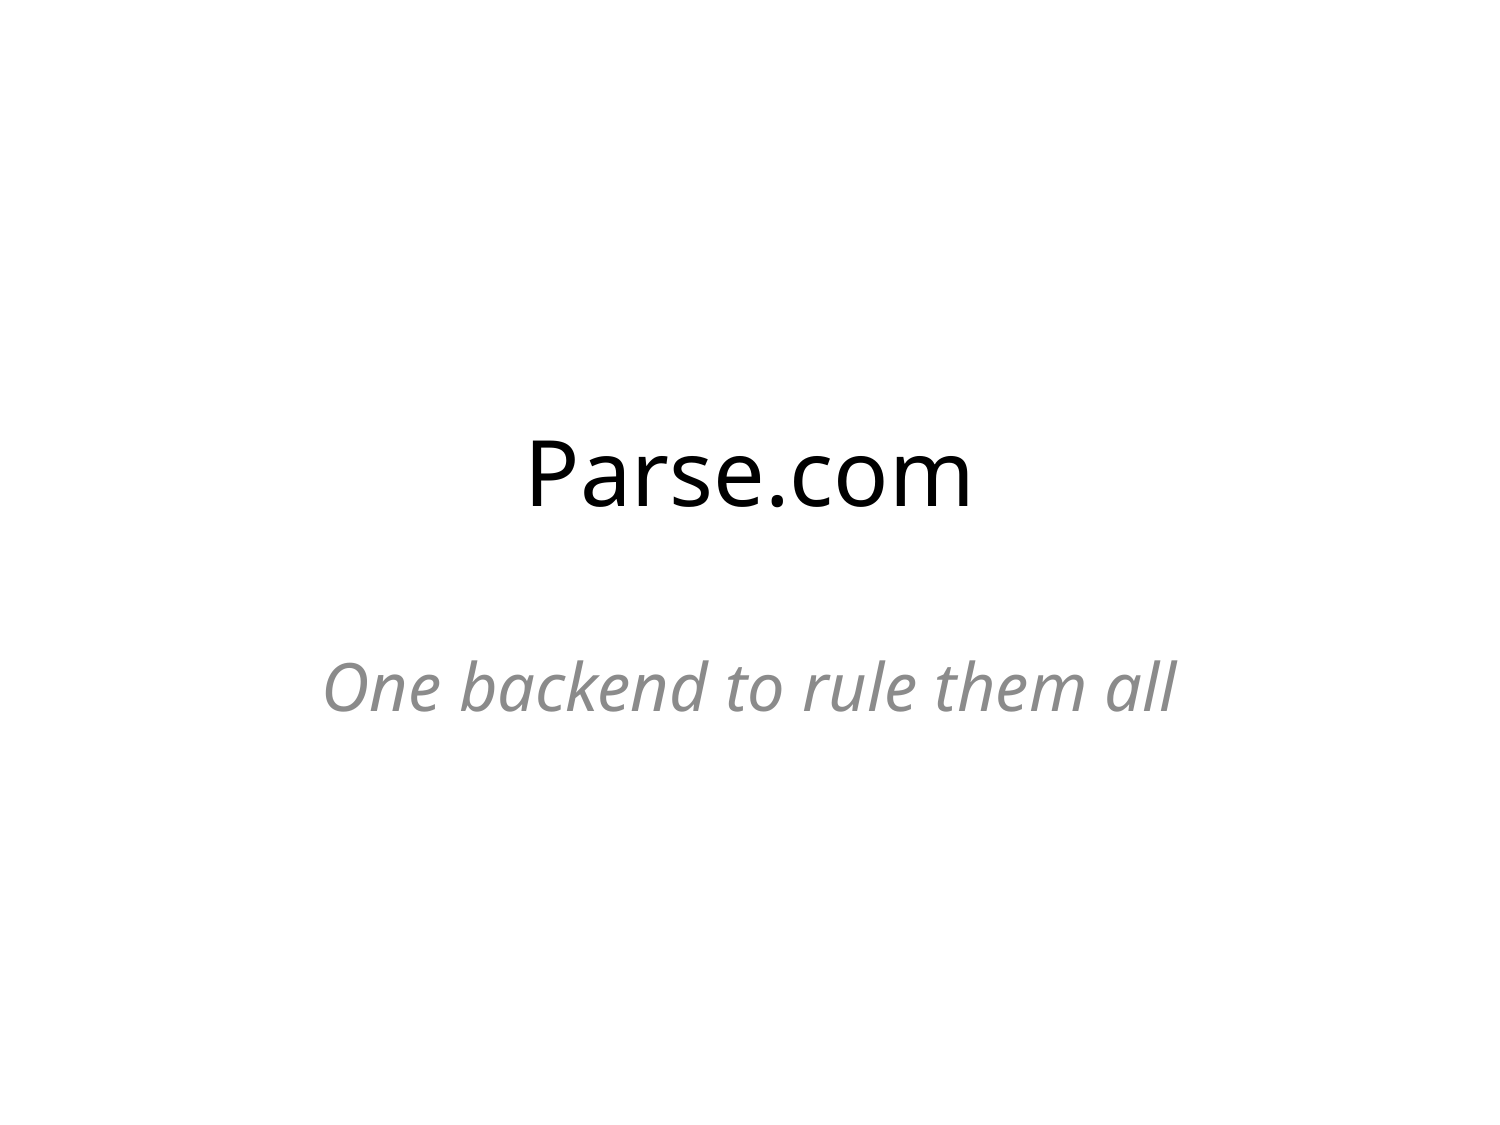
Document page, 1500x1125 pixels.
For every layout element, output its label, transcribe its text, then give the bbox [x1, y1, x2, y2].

title Parse.com [112, 349, 1388, 591]
subtitle One backend to rule them all [225, 637, 1275, 806]
